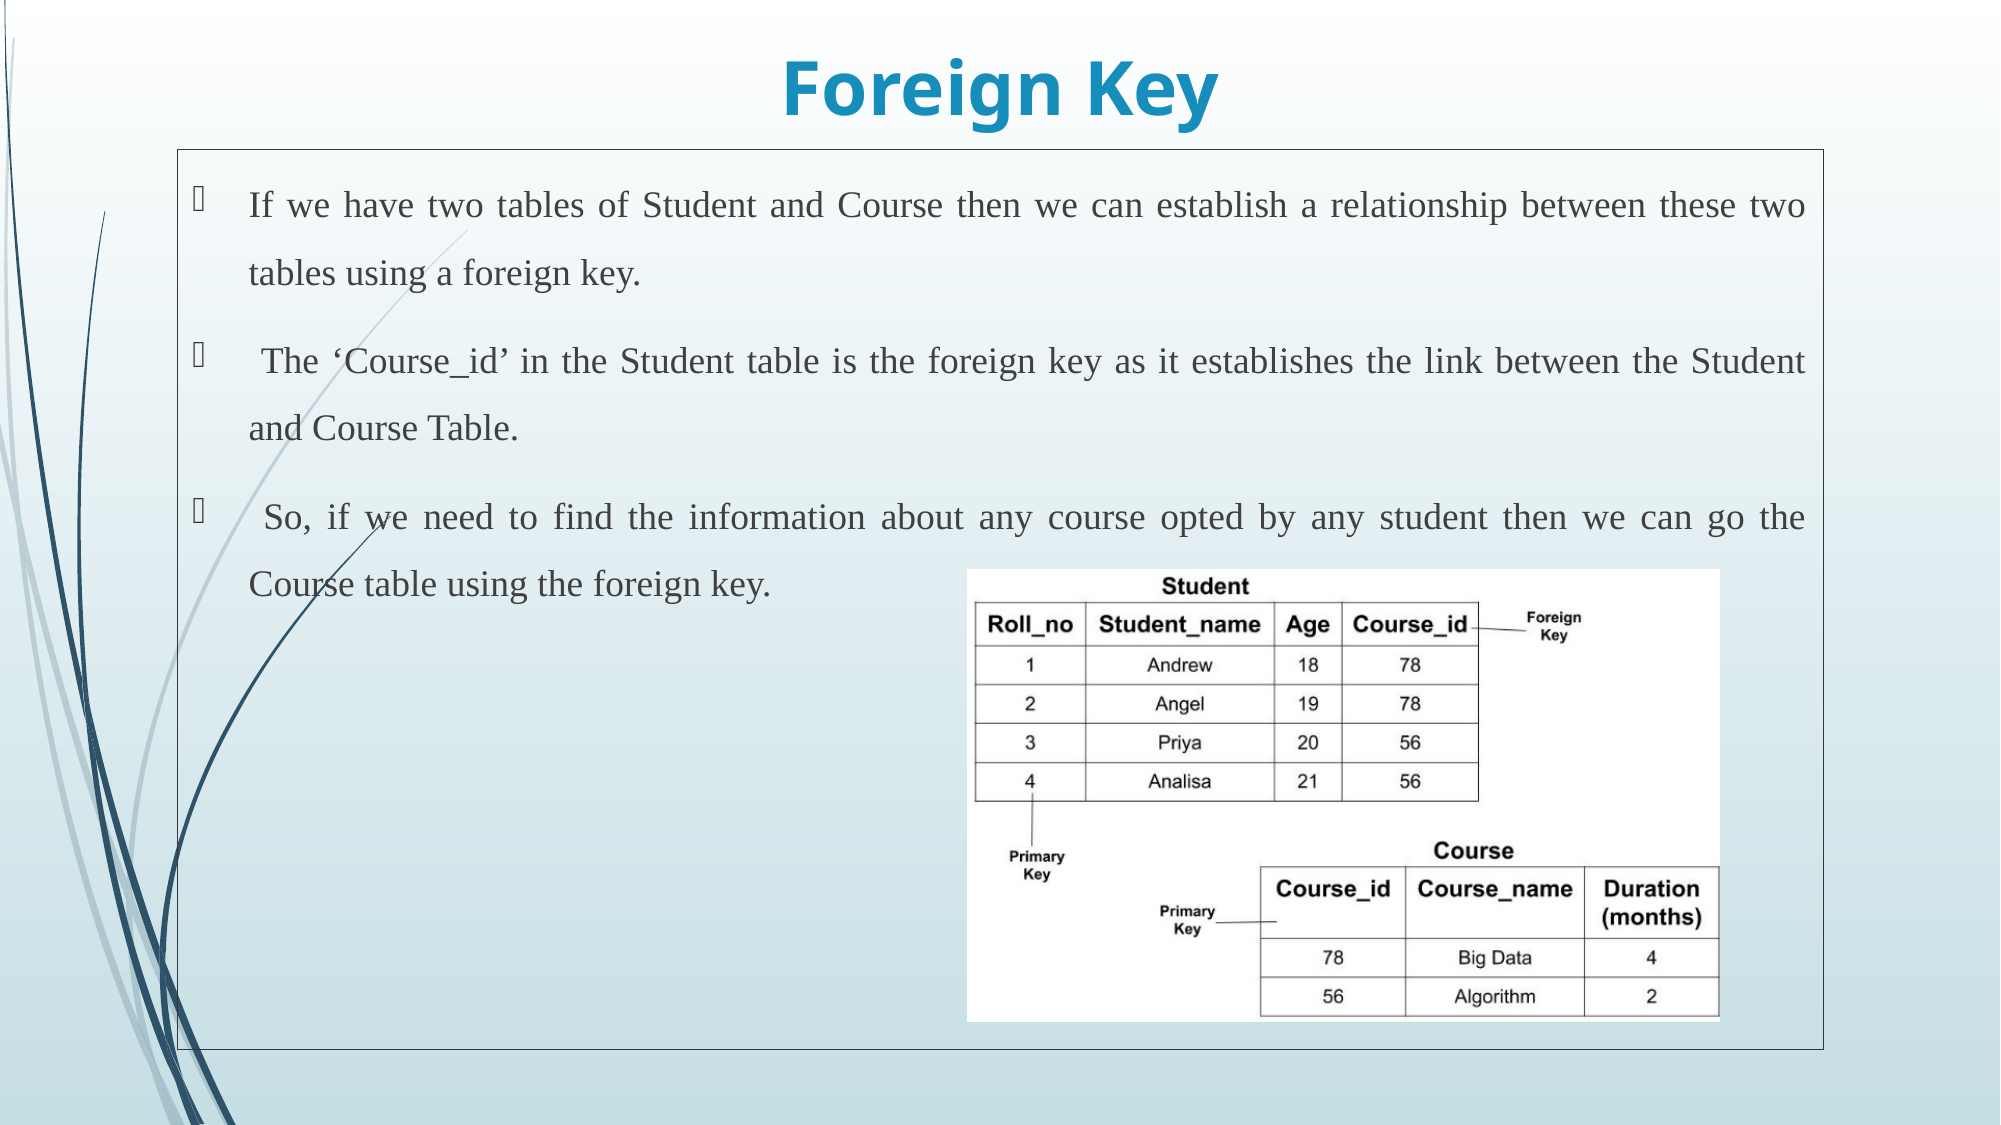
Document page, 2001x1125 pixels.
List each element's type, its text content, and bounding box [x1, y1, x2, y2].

picture [966, 568, 1720, 1022]
list If we have two tables of Student and Course then we can establish a relationship between these two tables using a foreign key. The ‘Course_id’ in the Student table is the foreign key as it establishes the link between the Student and Course Table. So, if we need to find the information about any course opted by any student then we can go the Course table using the foreign key. [177, 149, 1824, 1050]
title Foreign Key [177, 33, 1824, 149]
